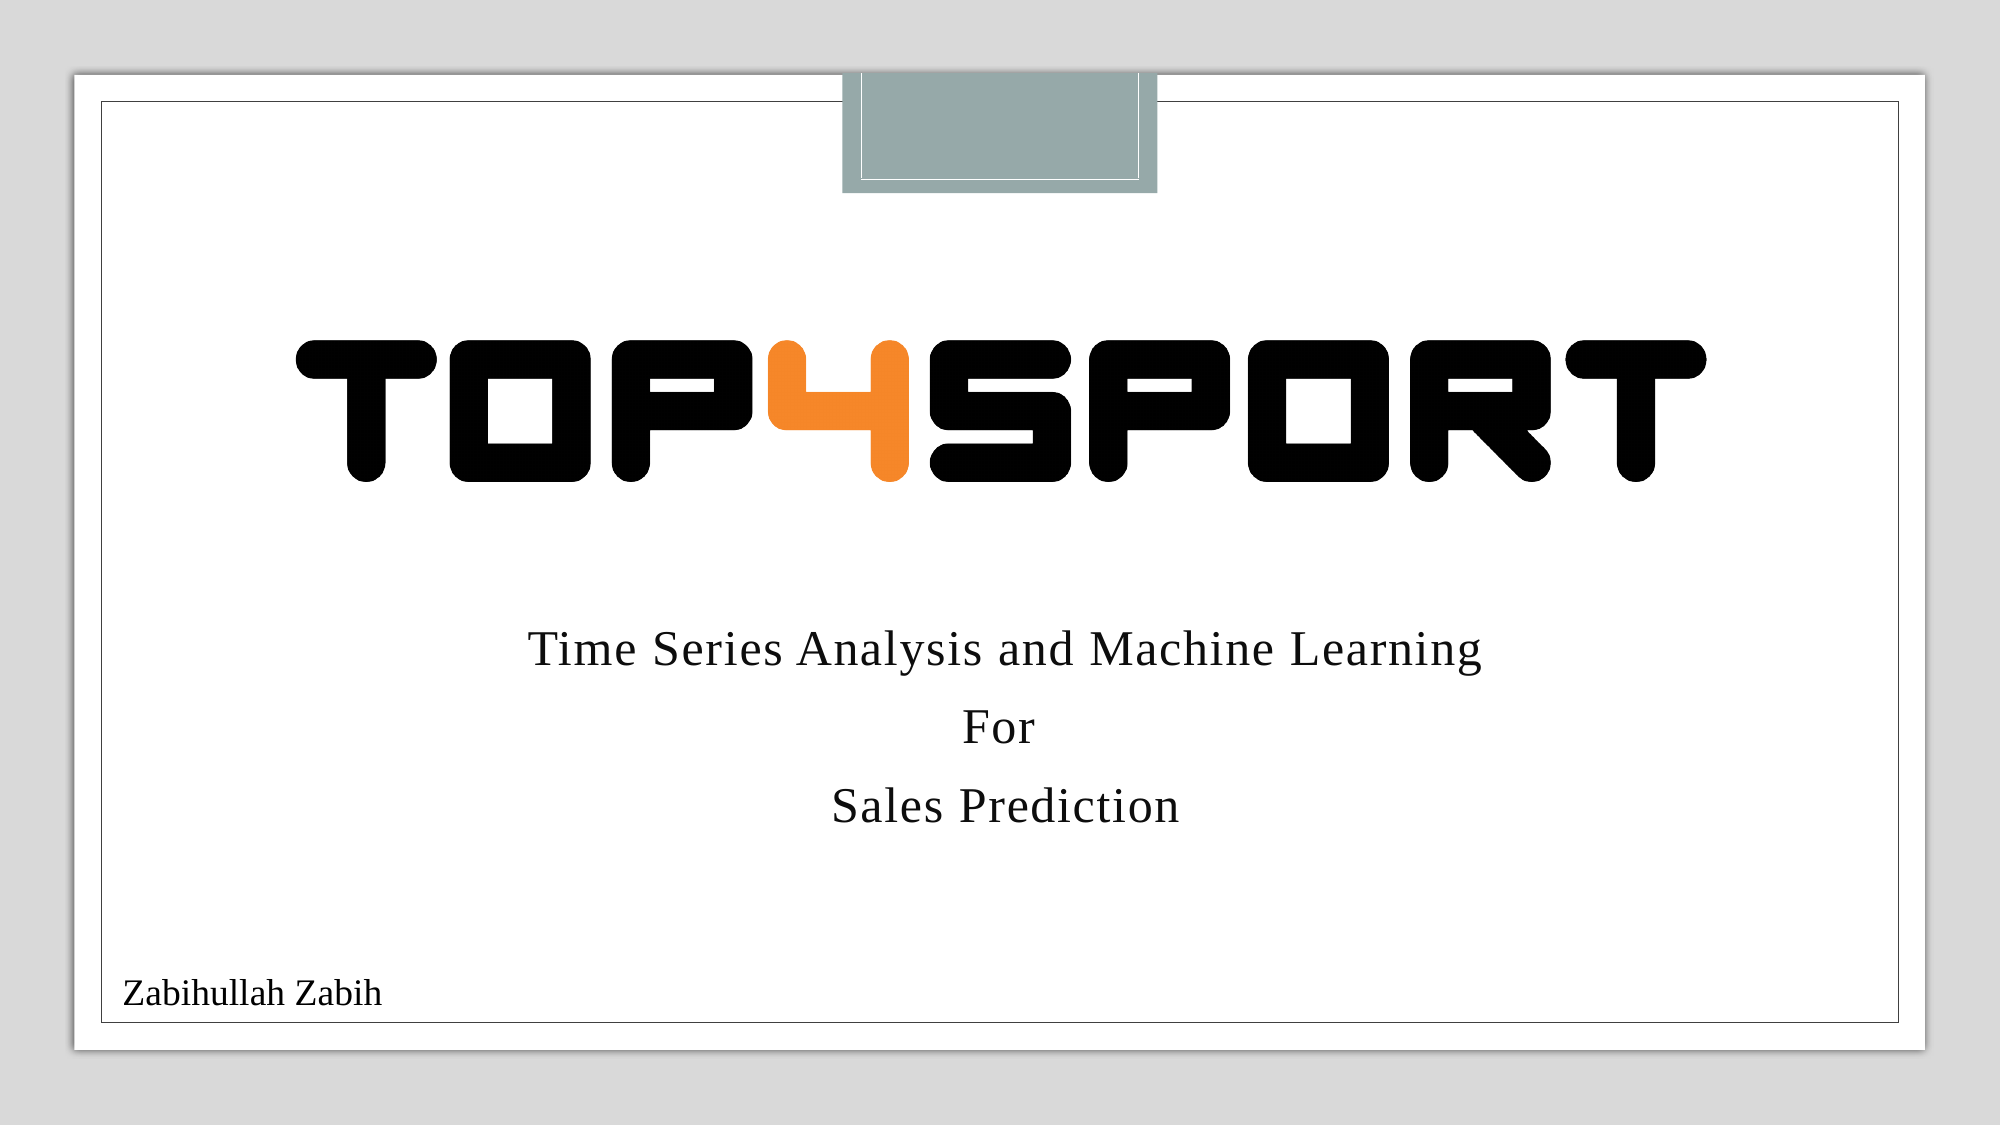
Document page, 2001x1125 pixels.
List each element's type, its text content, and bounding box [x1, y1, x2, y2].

subtitle Time Series Analysis and Machine Learning For Sales Prediction [225, 601, 1787, 856]
text_box [0, 0, 2000, 1125]
text_box [101, 101, 1899, 1023]
text_box [841, 72, 1158, 194]
picture [224, 269, 1777, 553]
text_box Zabihullah Zabih [107, 960, 398, 1021]
text_box [74, 74, 1925, 1050]
